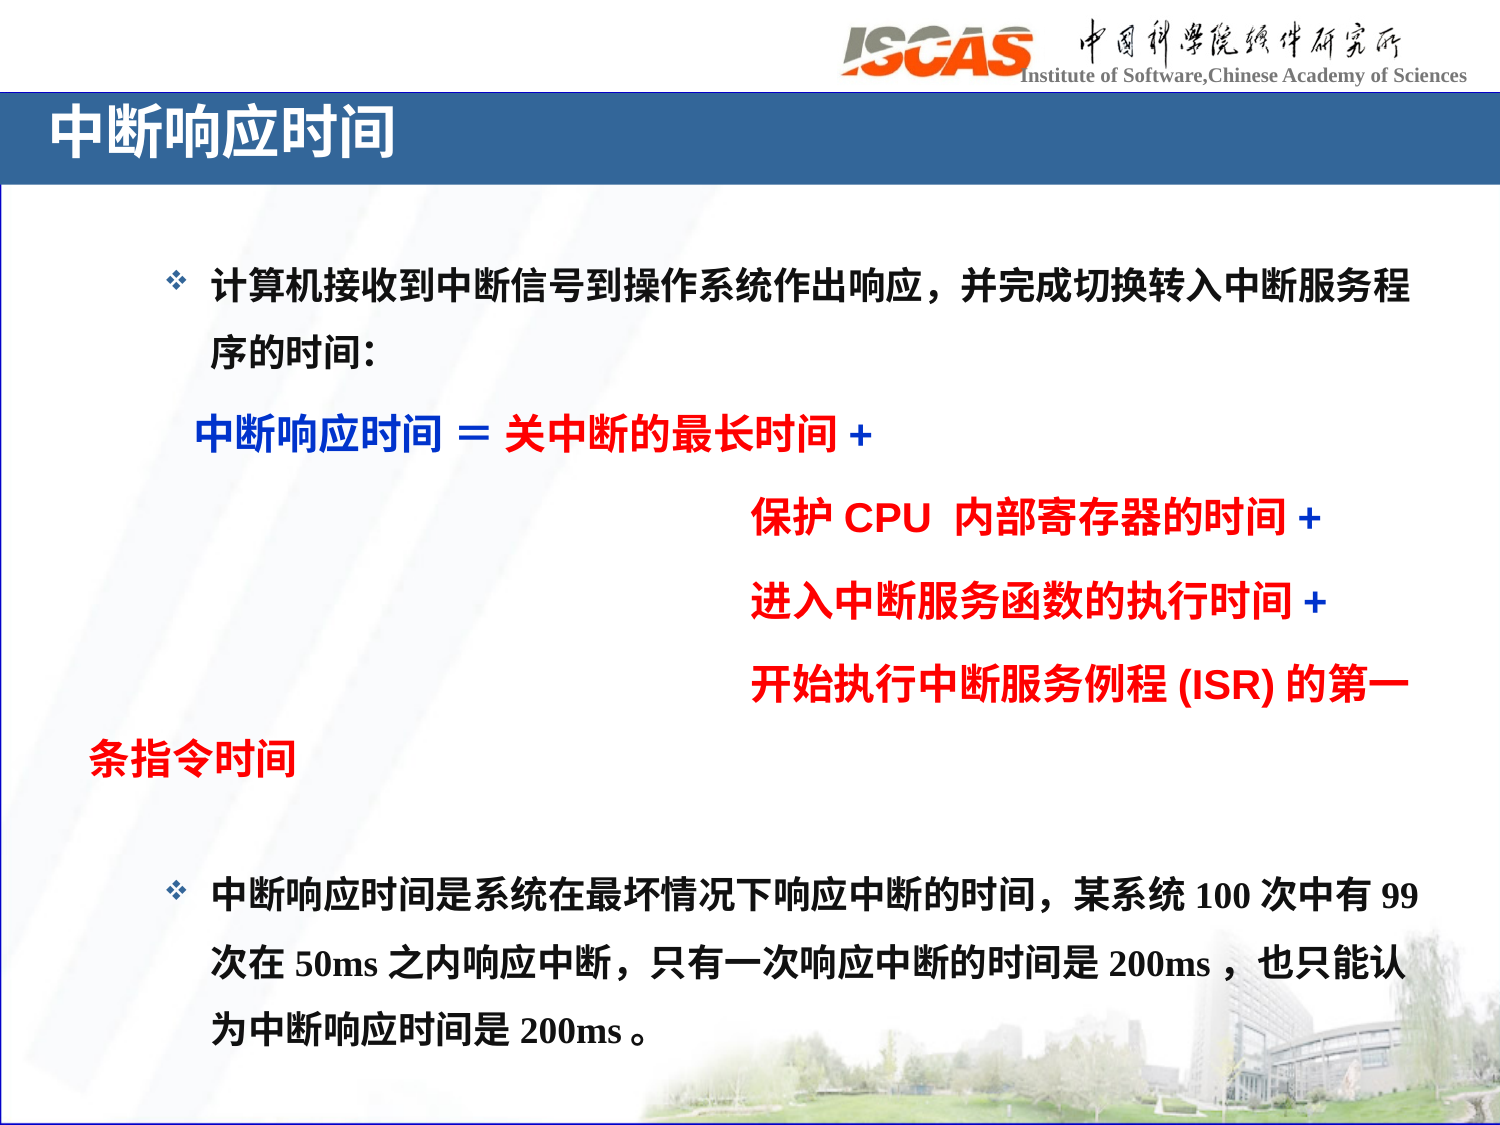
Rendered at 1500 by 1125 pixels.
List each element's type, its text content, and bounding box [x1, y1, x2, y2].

picture [0, 185, 1500, 1125]
list 计算机接收到中断信号到操作系统作出响应，并完成切换转入中断服务程序的时间： 中断响应时间 ＝ 关中断的最长时间+ 保护CPU 内部寄存器的时间+ 进入中断服务函数的执行时间+ 开始执行中断服务例程(ISR)的第一条指令时间 中断响应时间是系统在最坏情况下响应中断的时间，某系统100次中有99次在50ms之内响应中断，只有一次响应中断的时间是200ms，也只能认为中断响应时间是200ms。 [73, 231, 1459, 1047]
picture [837, 18, 1045, 87]
title 中断响应时间 [0, 93, 1500, 185]
picture [1077, 15, 1402, 71]
